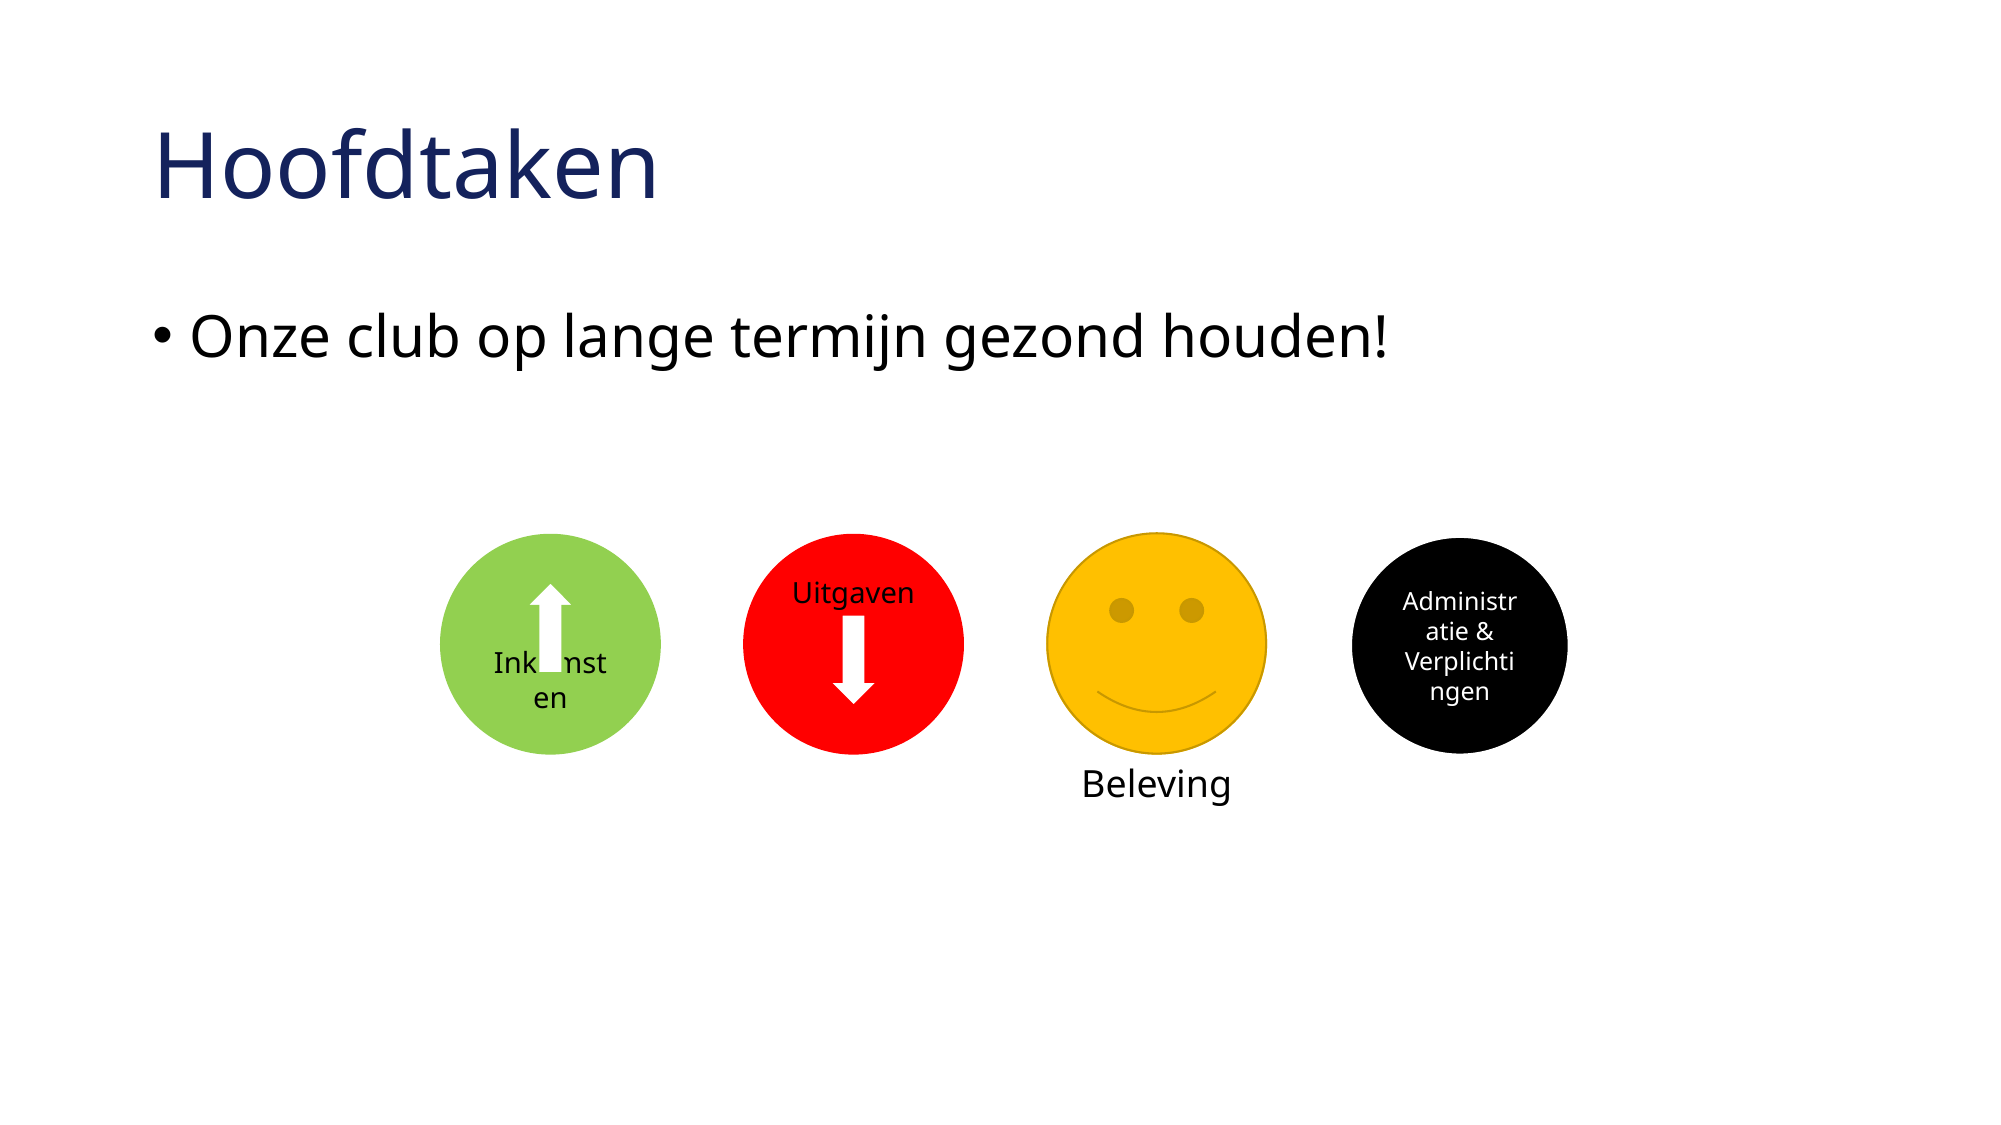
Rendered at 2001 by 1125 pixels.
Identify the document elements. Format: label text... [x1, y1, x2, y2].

title Hoofdtaken [137, 59, 1863, 278]
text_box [440, 534, 660, 754]
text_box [744, 534, 963, 754]
text_box Administratie & Verplichtingen [1348, 534, 1571, 757]
text_box Beleving [1066, 753, 1247, 813]
list Onze club op lange termijn gezond houden! [137, 299, 1863, 396]
text_box [1046, 532, 1268, 753]
